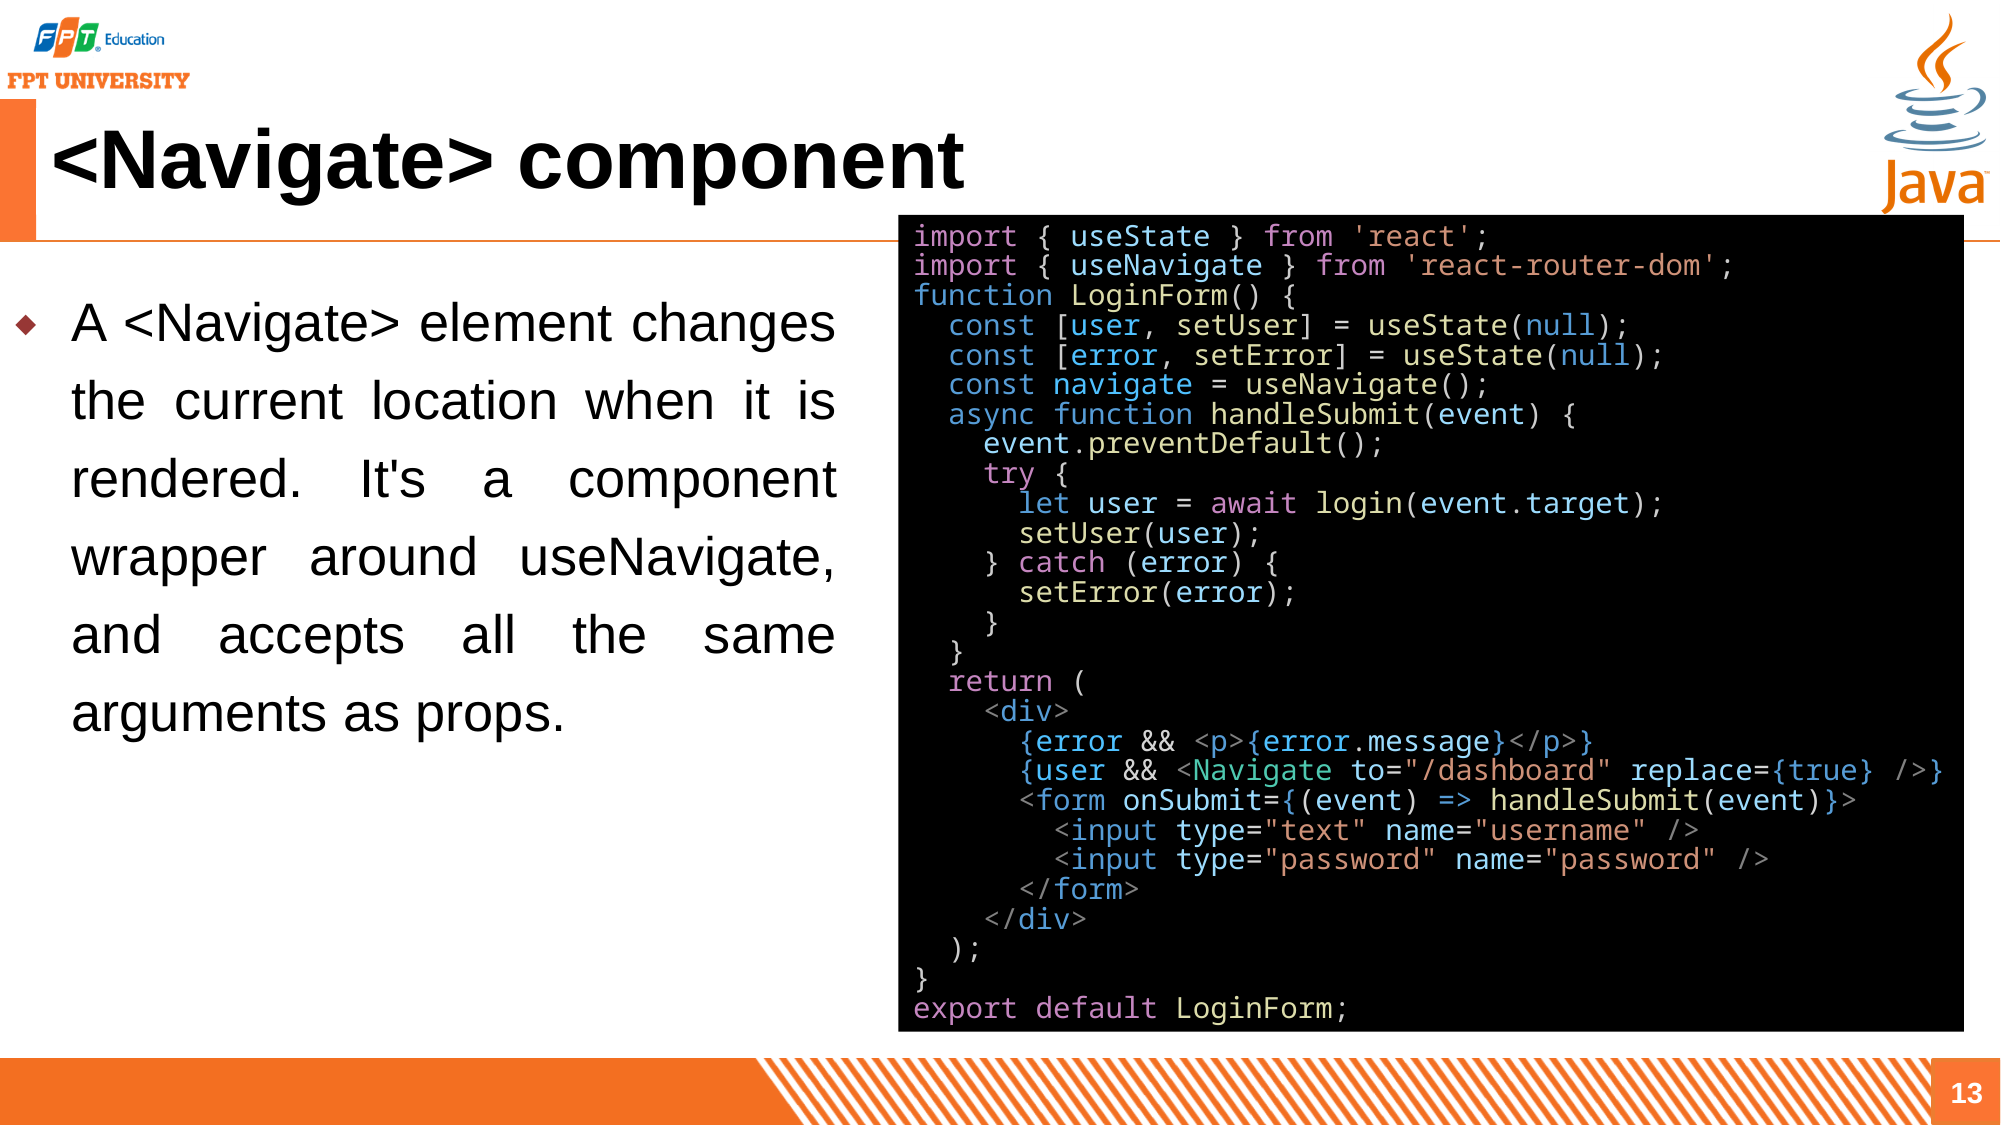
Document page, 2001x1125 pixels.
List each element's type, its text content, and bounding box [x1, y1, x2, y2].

list A <Navigate> element changes the current location when it is rendered. It's a component wrapper around useNavigate, and accepts all the same arguments as props. [0, 266, 853, 1057]
picture [0, 1058, 1934, 1125]
slide_number 13 [1933, 1059, 2000, 1124]
picture [0, 2, 197, 99]
title <Navigate> component [36, 108, 1869, 215]
picture [1868, 4, 2000, 226]
text_box import { useState } from 'react'; import { useNavigate } from 'react-router-dom'; function LoginForm() { const [user, setUser] = useState(null); const [error, setError] = useState(null); const navigate = useNavigate(); async function handleSubmit(event) { event.preventDefault(); try { let user = await login(event.target); setUser(user); } catch (error) { setError(error); } } return ( <div> {error && <p>{error.message}</p>} {user && <Navigate to="/dashboard" replace={true} />} <form onSubmit={(event) => handleSubmit(event)}> <input type="text" name="username" /> <input type="password" name="password" /> </form> </div> ); } export default LoginForm; [898, 214, 1964, 1032]
